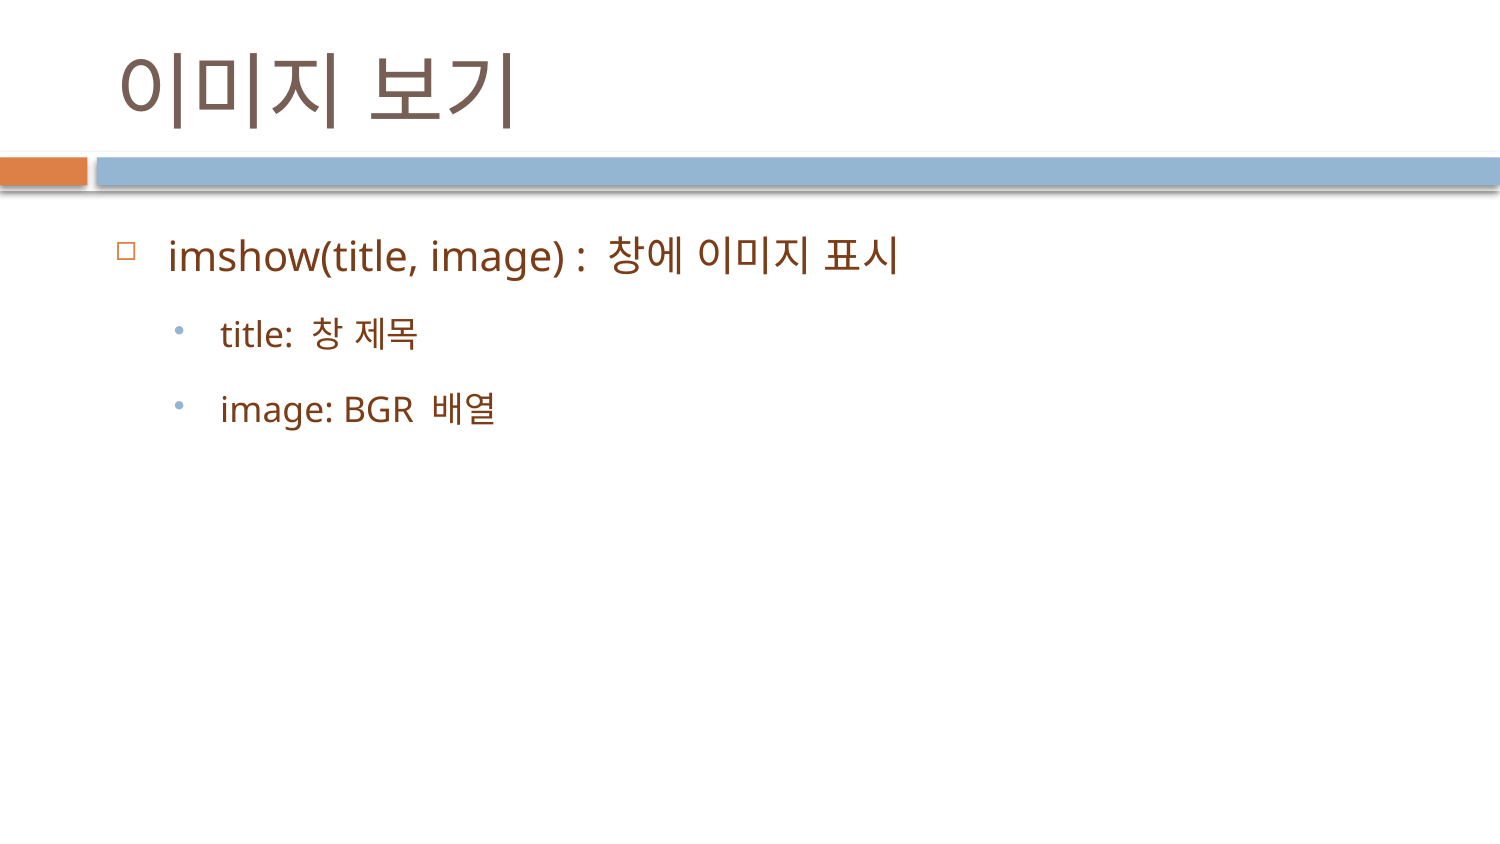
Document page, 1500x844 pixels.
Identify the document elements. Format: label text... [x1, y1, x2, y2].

title 이미지 보기 [100, 28, 1438, 150]
list imshow(title, image) : 창에 이미지 표시 title: 창 제목 image: BGR 배열 [100, 196, 1438, 750]
